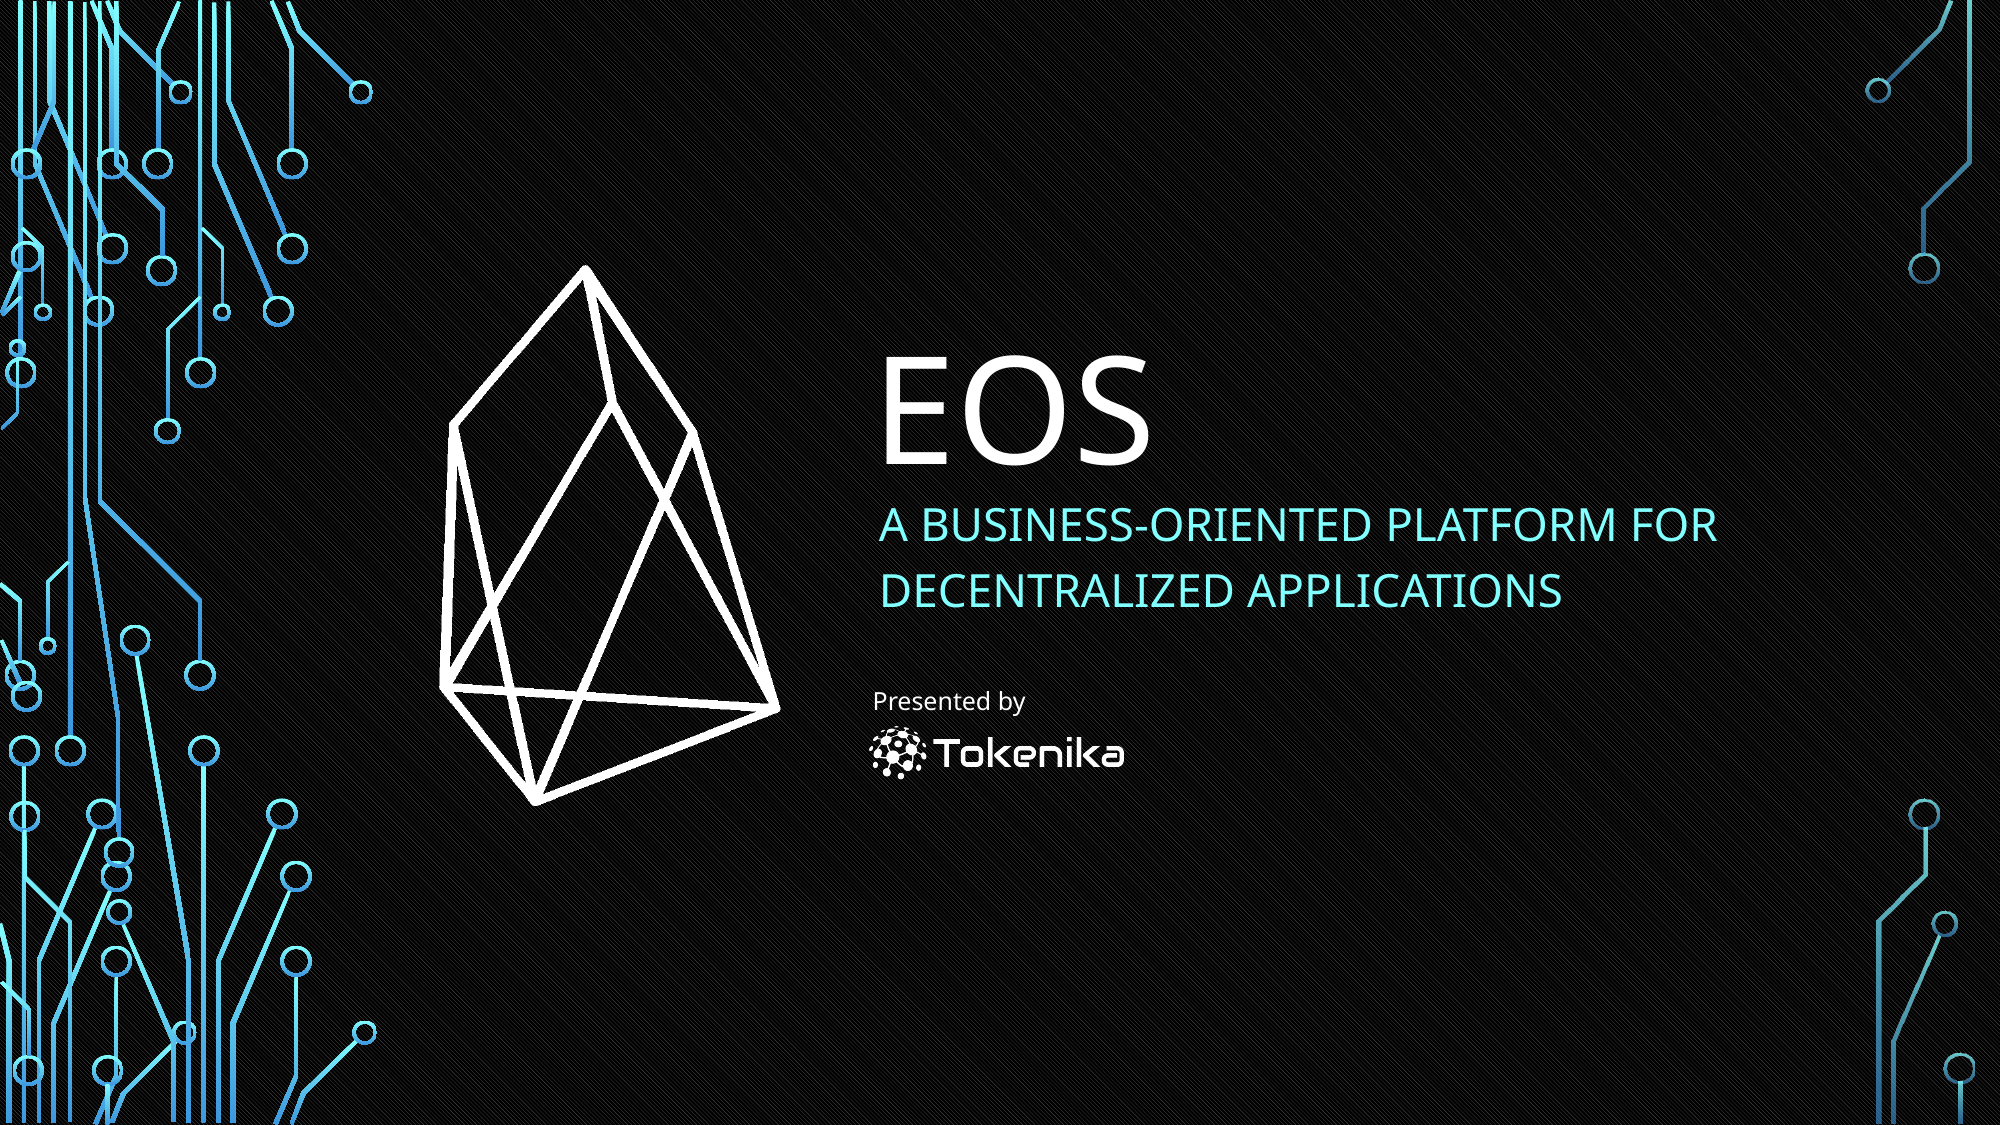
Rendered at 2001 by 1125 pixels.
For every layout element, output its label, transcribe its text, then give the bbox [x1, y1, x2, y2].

subtitle a business-oriented platform for decentraliZed applications [919, 477, 1825, 649]
picture [249, 194, 1124, 864]
text_box Presented by [919, 678, 1136, 723]
title EOS [857, 112, 1819, 477]
